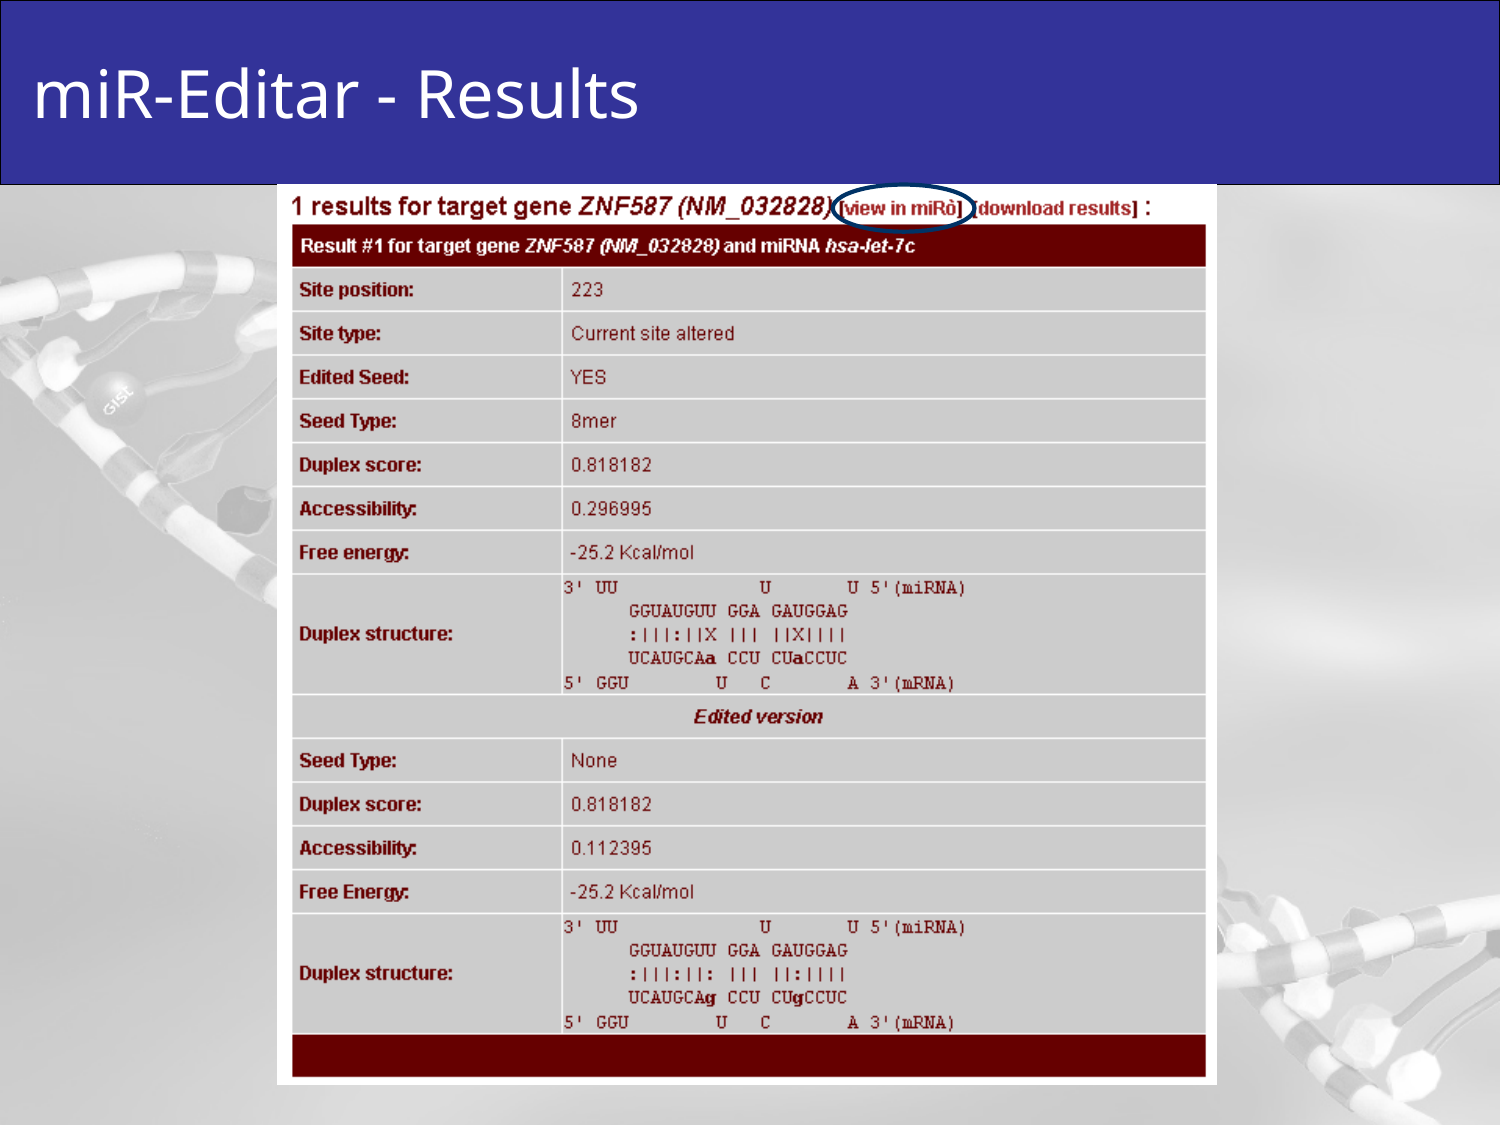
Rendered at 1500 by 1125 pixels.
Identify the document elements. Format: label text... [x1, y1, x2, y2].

title miR-Editar - Results [17, 0, 1483, 185]
picture [277, 184, 1217, 1085]
